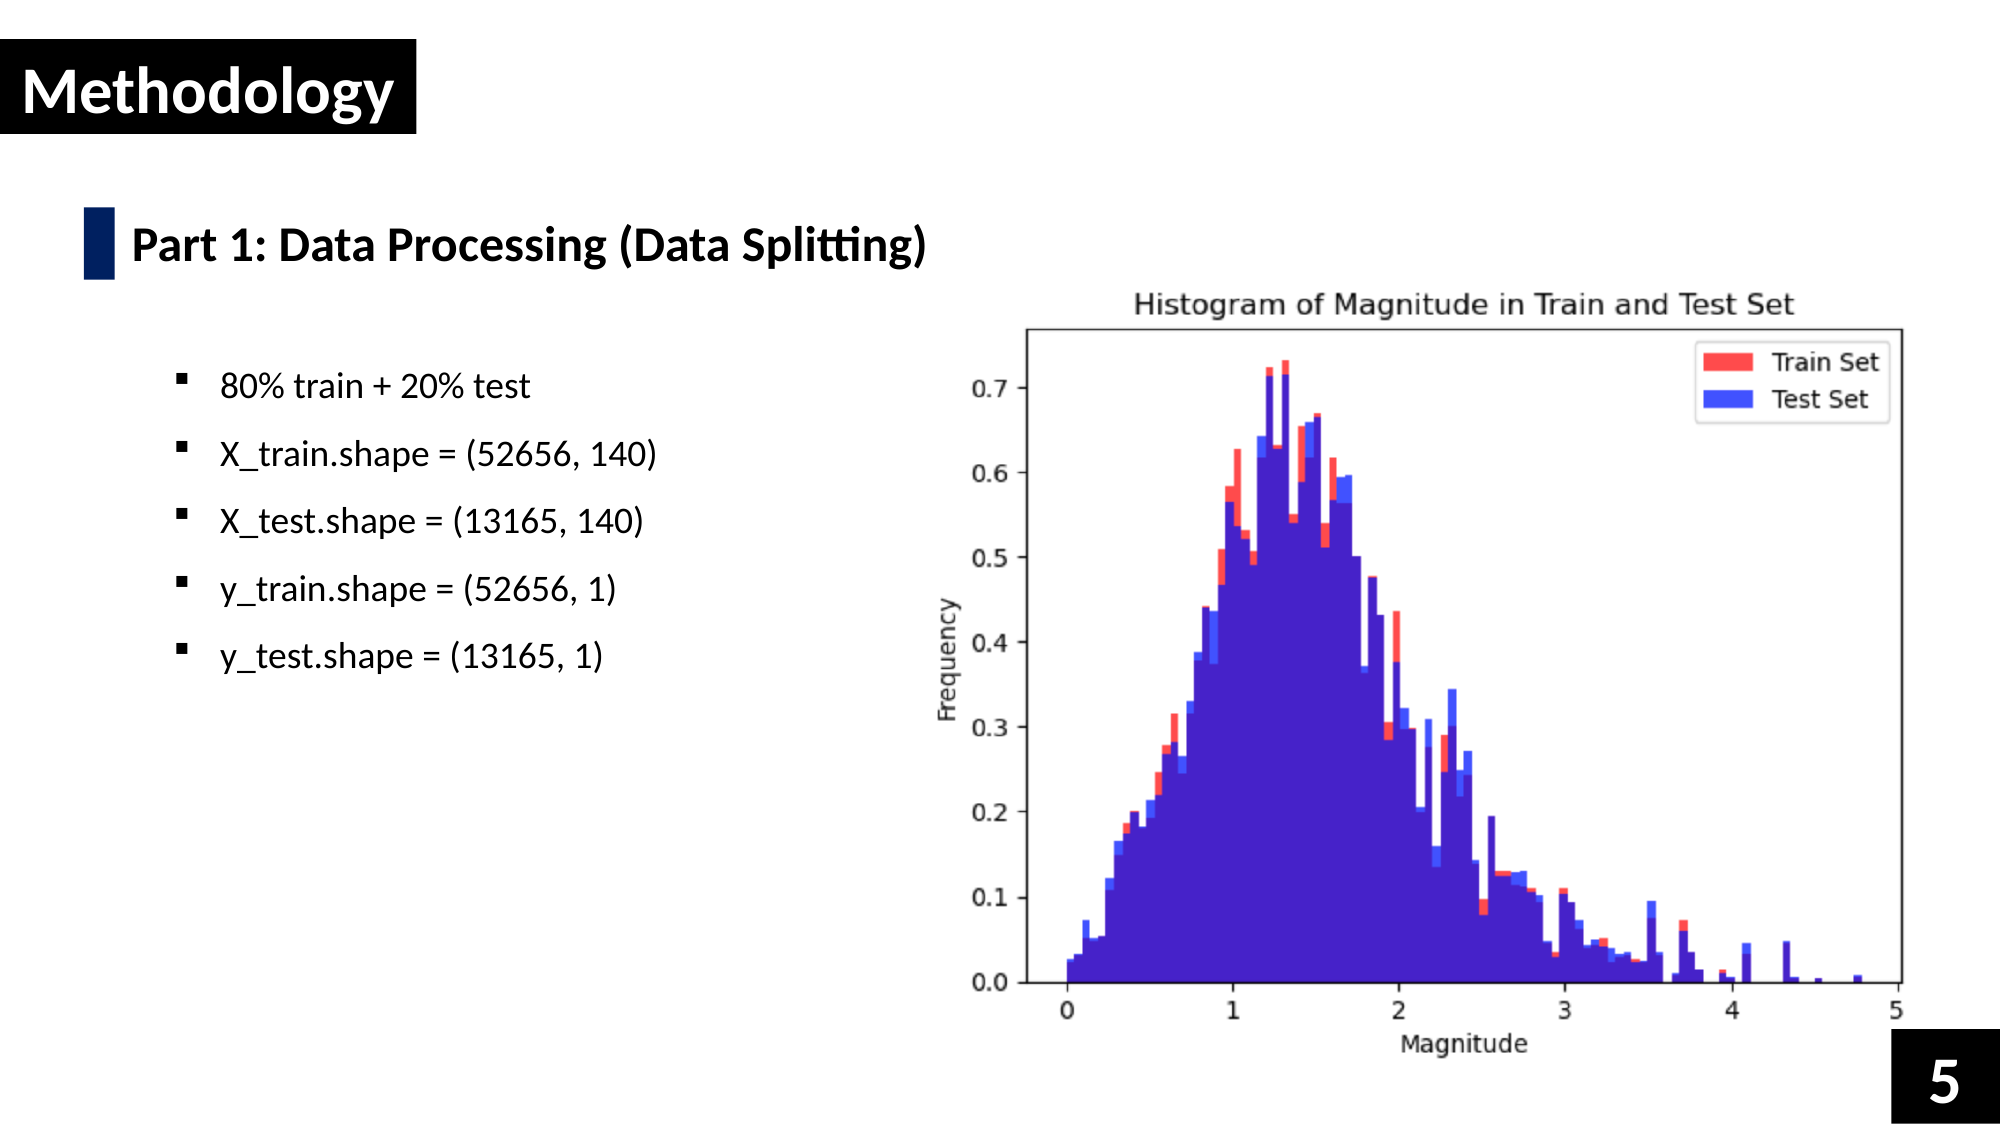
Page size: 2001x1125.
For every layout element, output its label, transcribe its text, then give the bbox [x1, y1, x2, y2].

text_box 80% train + 20% test X_train.shape = (52656, 140) X_test.shape = (13165, 140) y_train.shape = (52656, 1) y_test.shape = (13165, 1) [158, 331, 859, 752]
text_box 5 [1890, 1028, 2000, 1125]
text_box Methodology [0, 38, 417, 135]
picture [925, 284, 1913, 1075]
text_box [83, 203, 955, 280]
